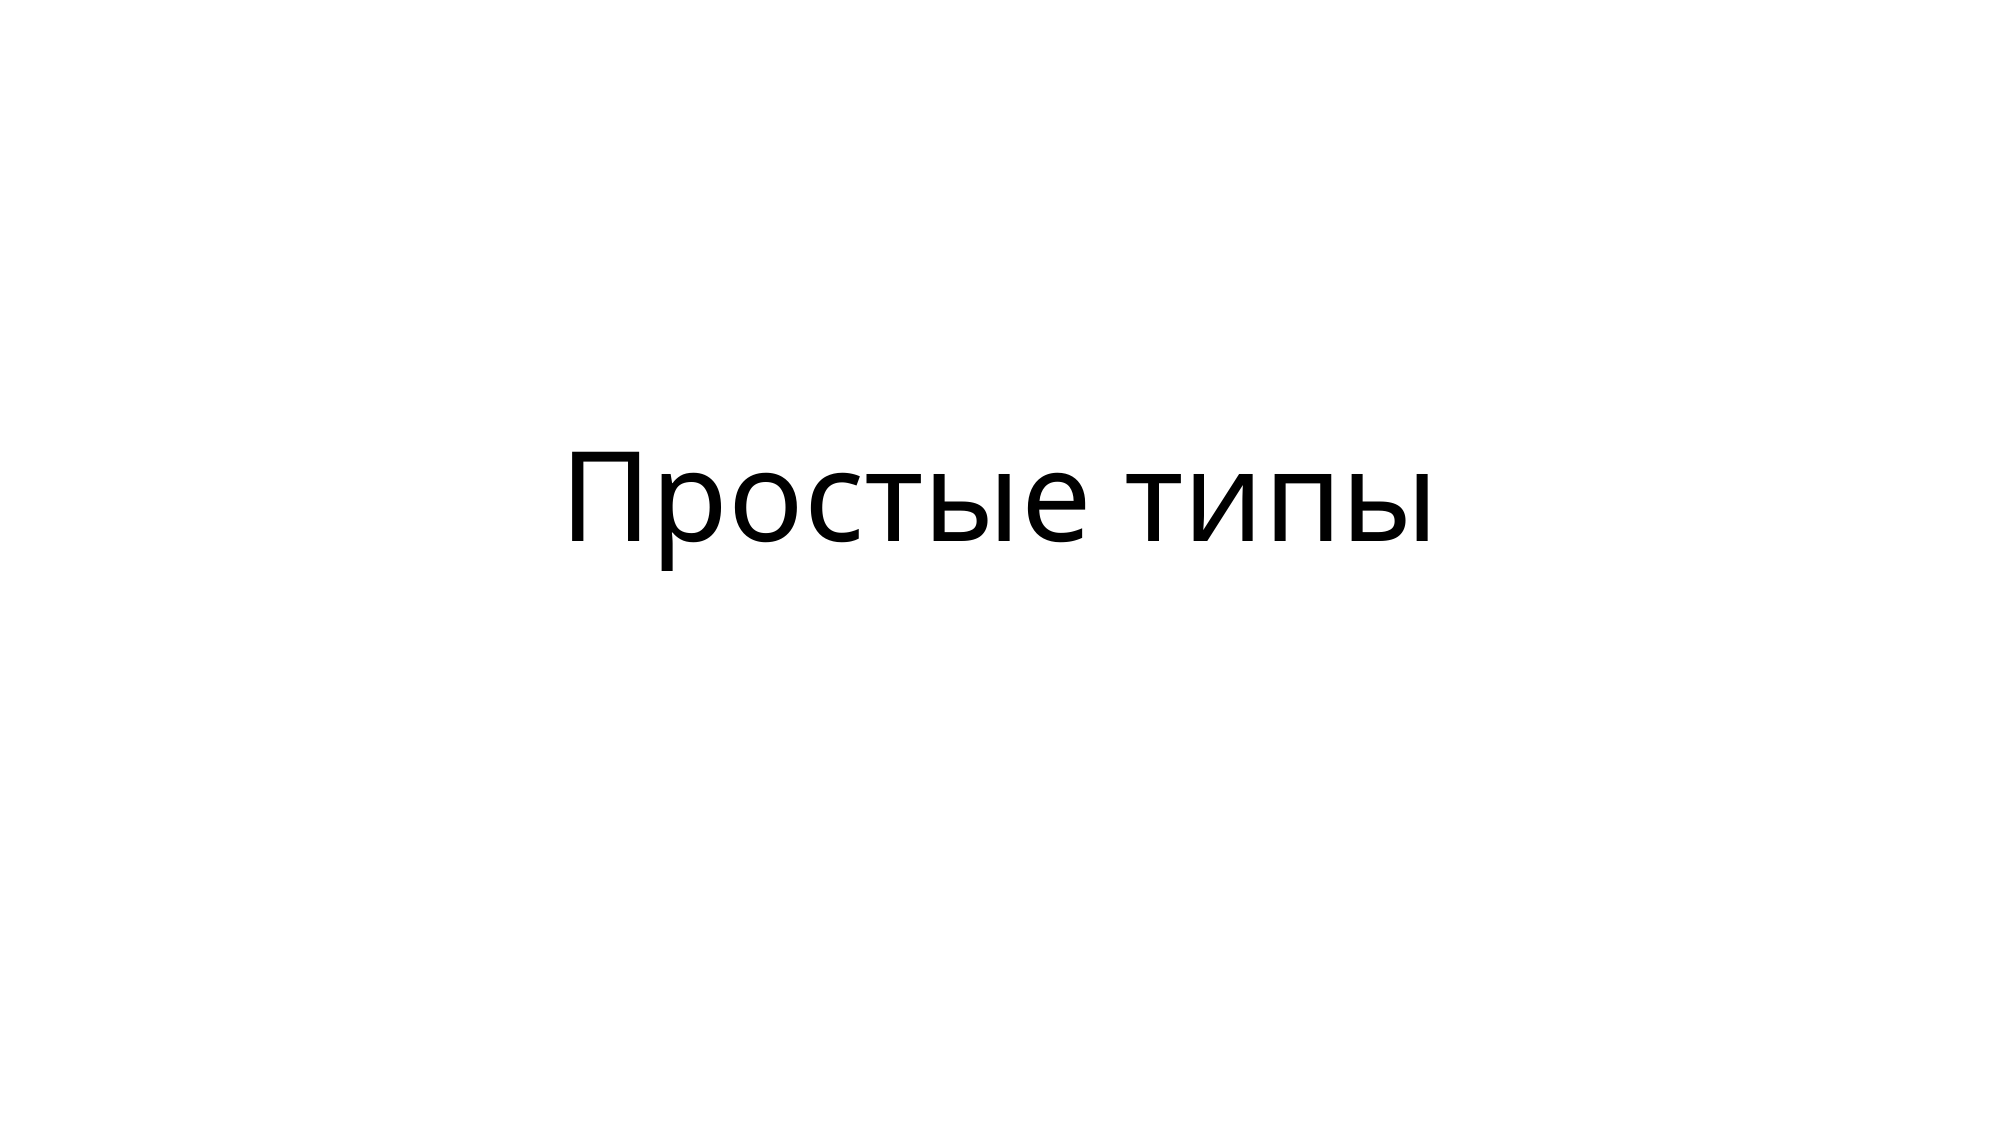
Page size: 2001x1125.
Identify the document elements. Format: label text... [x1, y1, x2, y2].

title Простые типы [249, 184, 1750, 576]
